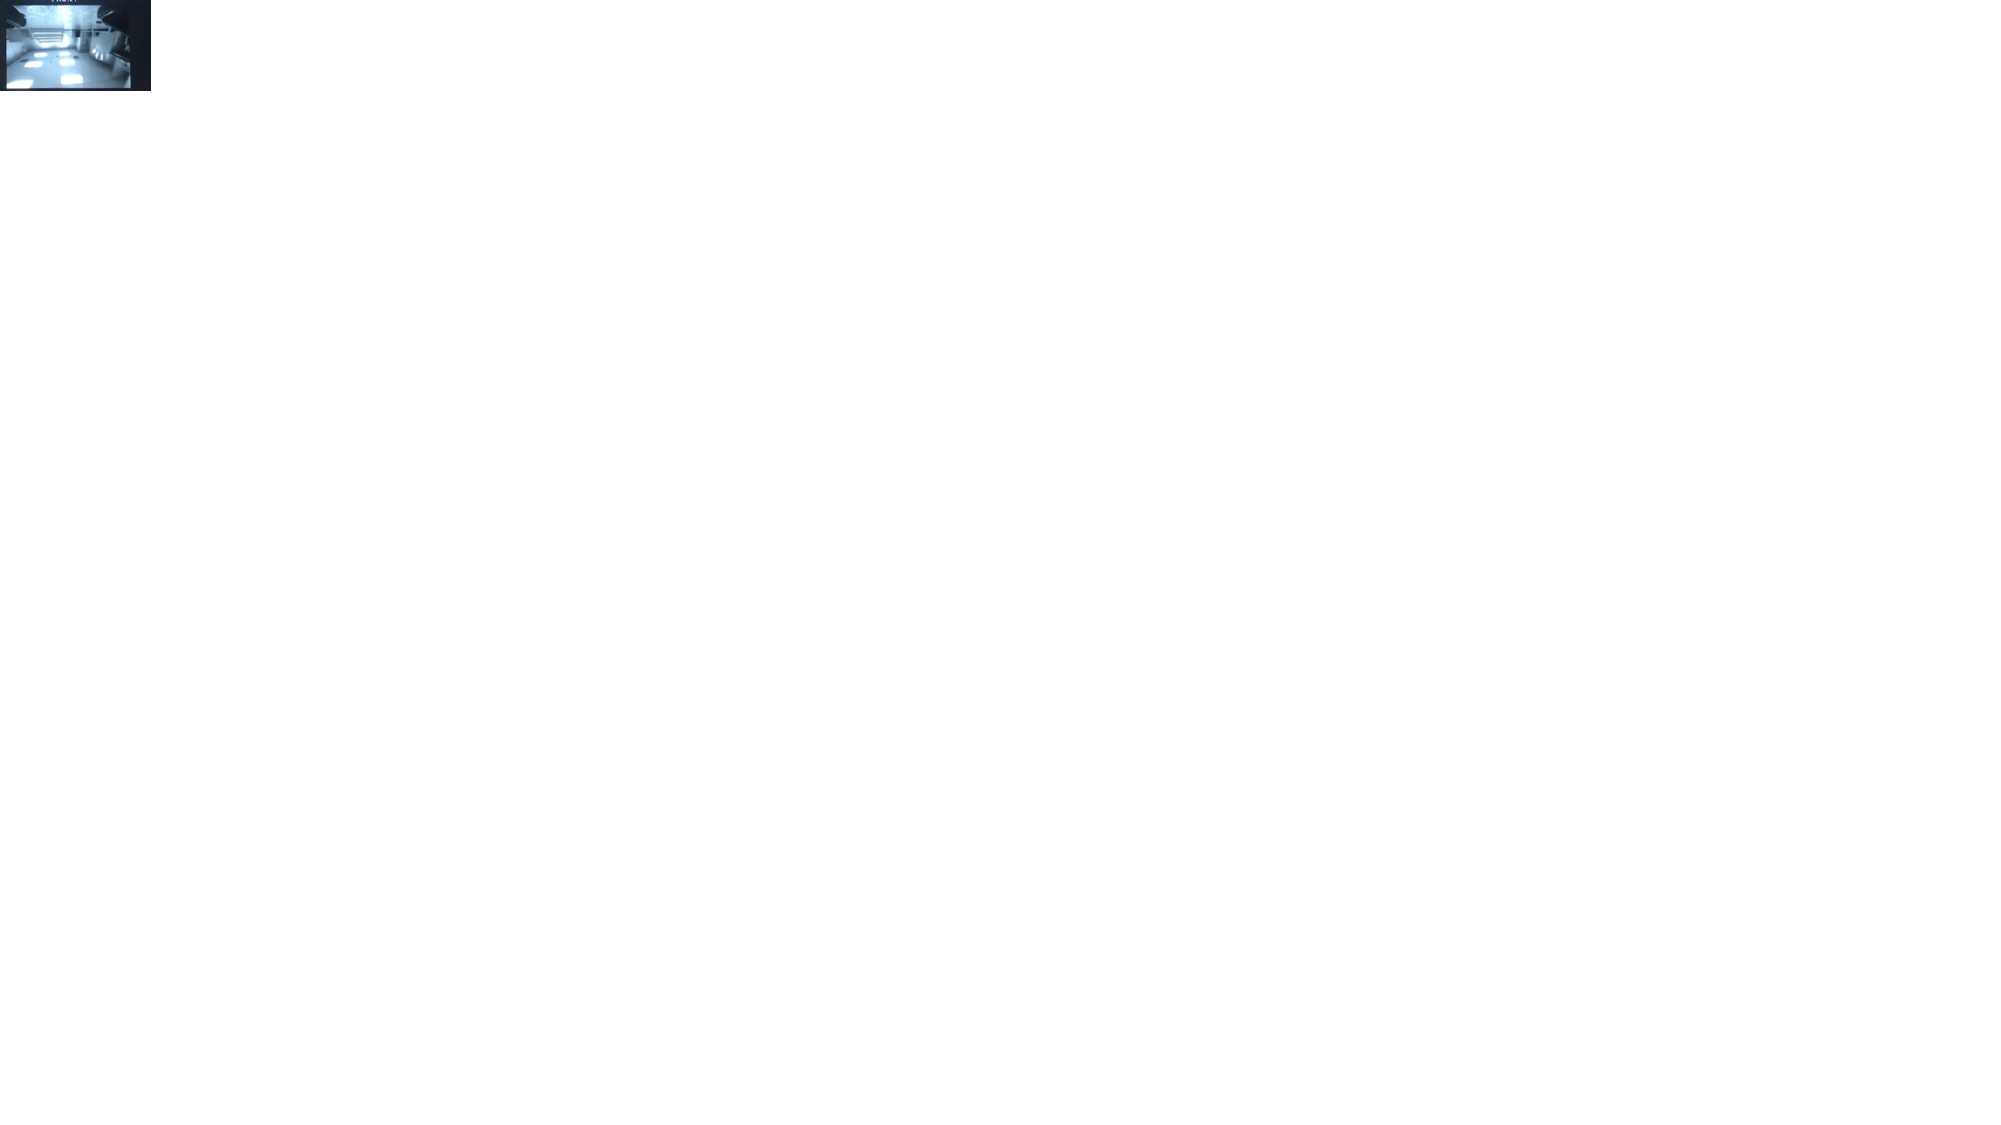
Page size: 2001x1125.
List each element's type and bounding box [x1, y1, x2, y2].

picture [0, 0, 151, 91]
